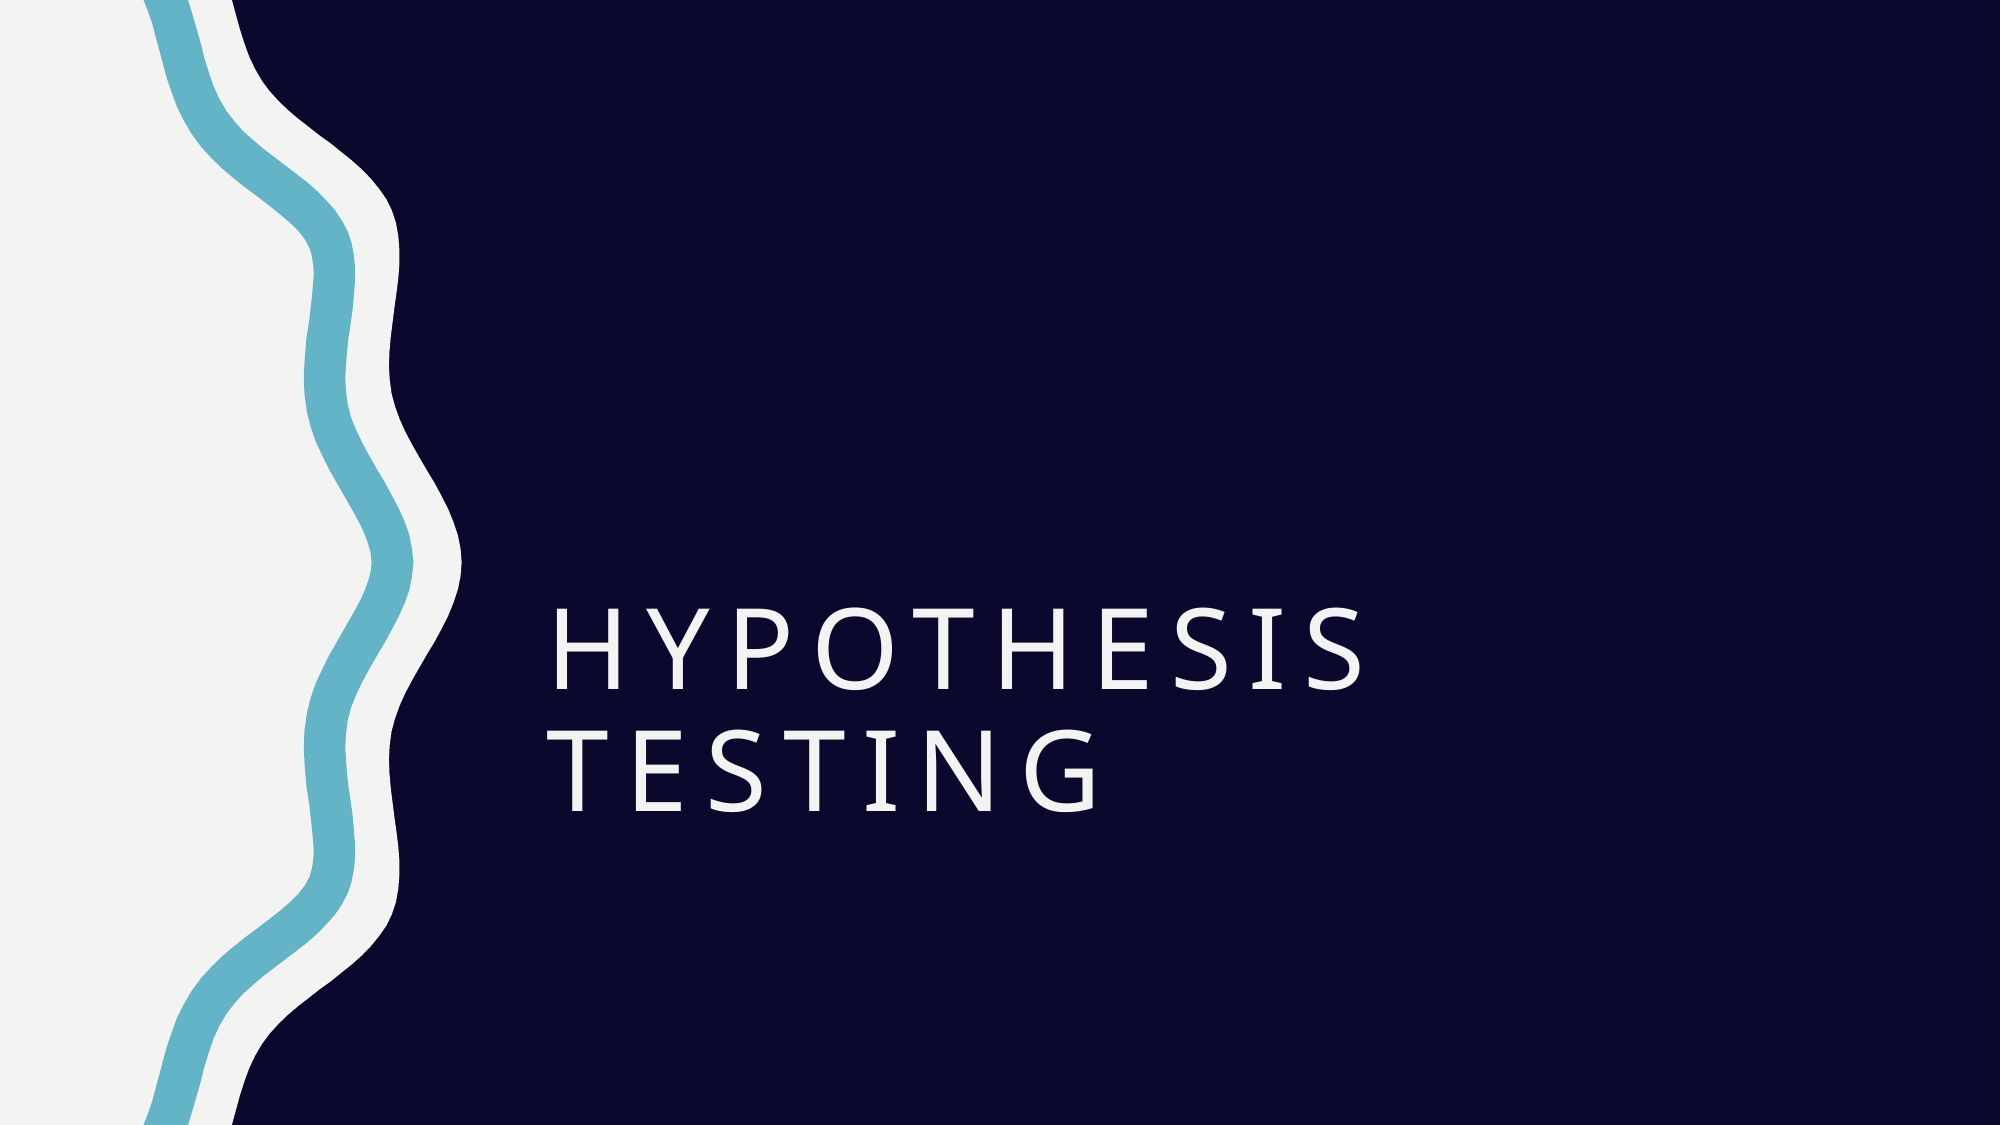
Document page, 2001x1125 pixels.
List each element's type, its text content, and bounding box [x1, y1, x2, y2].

title Hypothesis Testing [531, 176, 1875, 843]
